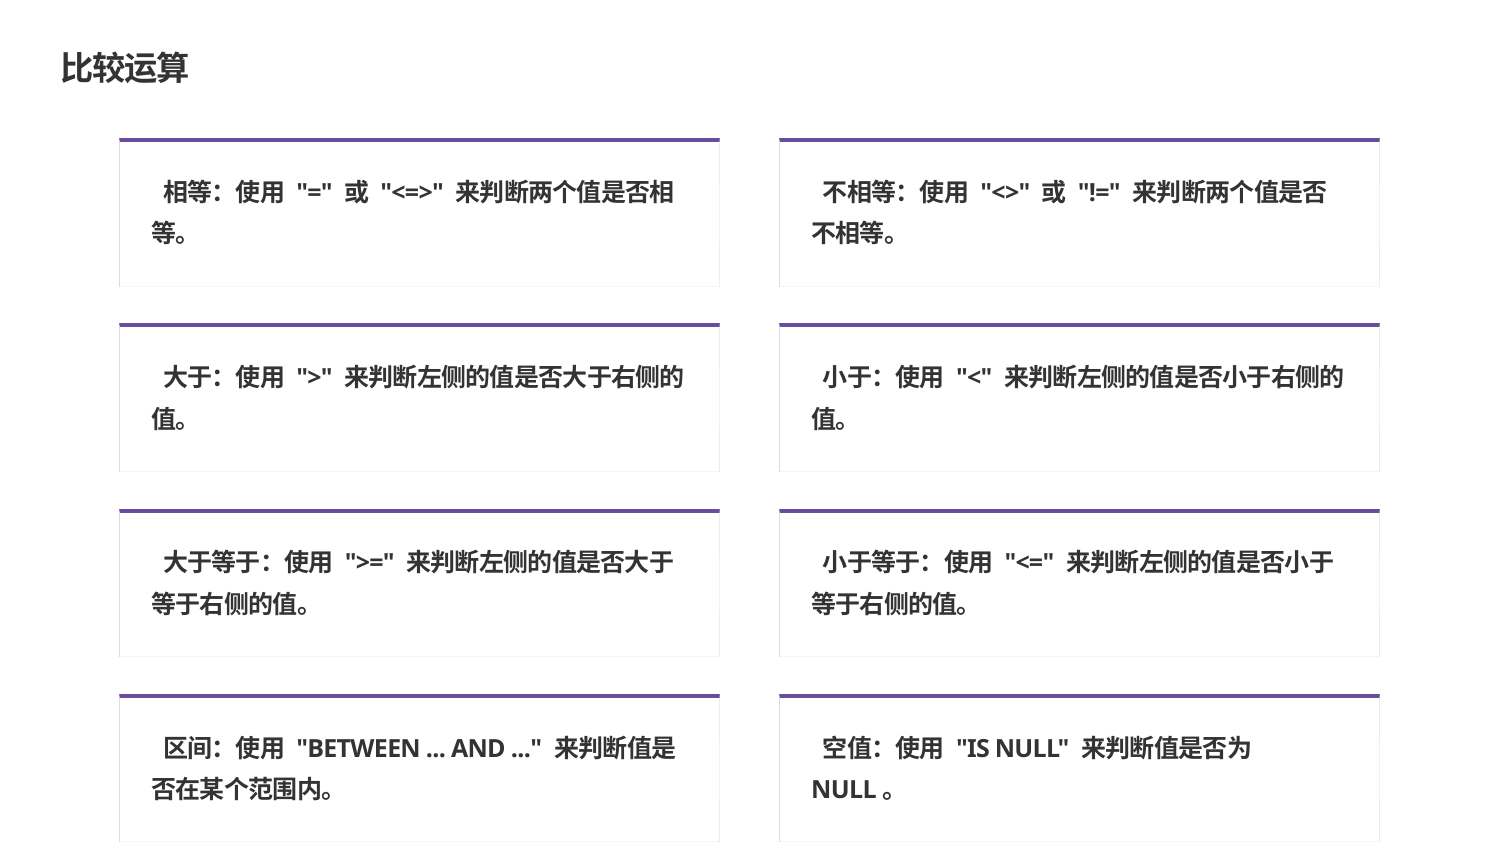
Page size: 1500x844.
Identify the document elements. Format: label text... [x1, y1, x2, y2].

picture [779, 323, 1380, 472]
picture [119, 138, 720, 287]
picture [779, 138, 1380, 287]
text_box 比较运算 [60, 37, 1440, 87]
picture [779, 509, 1380, 657]
picture [779, 694, 1380, 842]
picture [119, 323, 720, 472]
picture [119, 694, 720, 842]
picture [119, 509, 720, 657]
